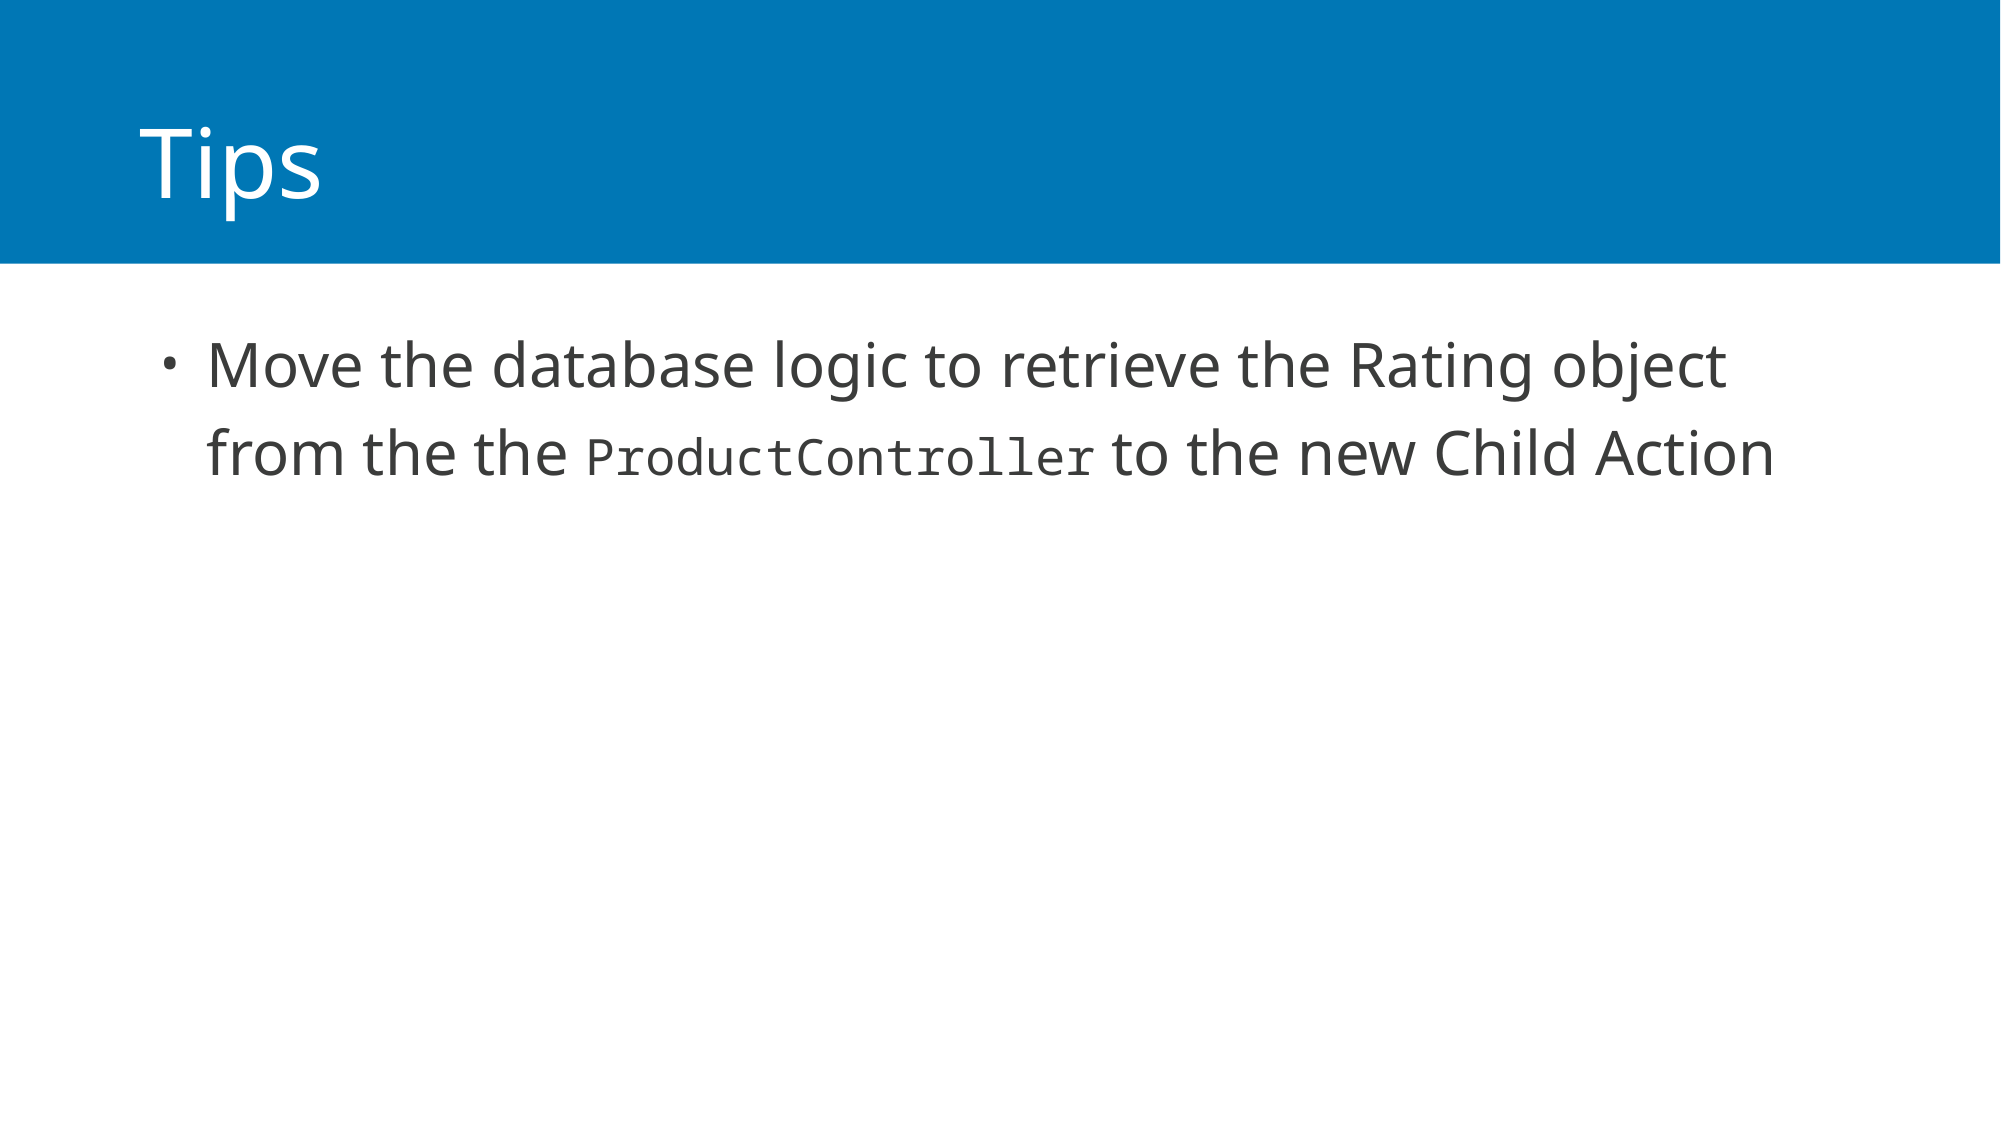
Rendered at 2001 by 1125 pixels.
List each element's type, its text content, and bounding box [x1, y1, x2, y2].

title Tips [139, 79, 1861, 238]
list Move the database logic to retrieve the Rating object from the the ProductController to the new Child Action [139, 290, 1861, 966]
